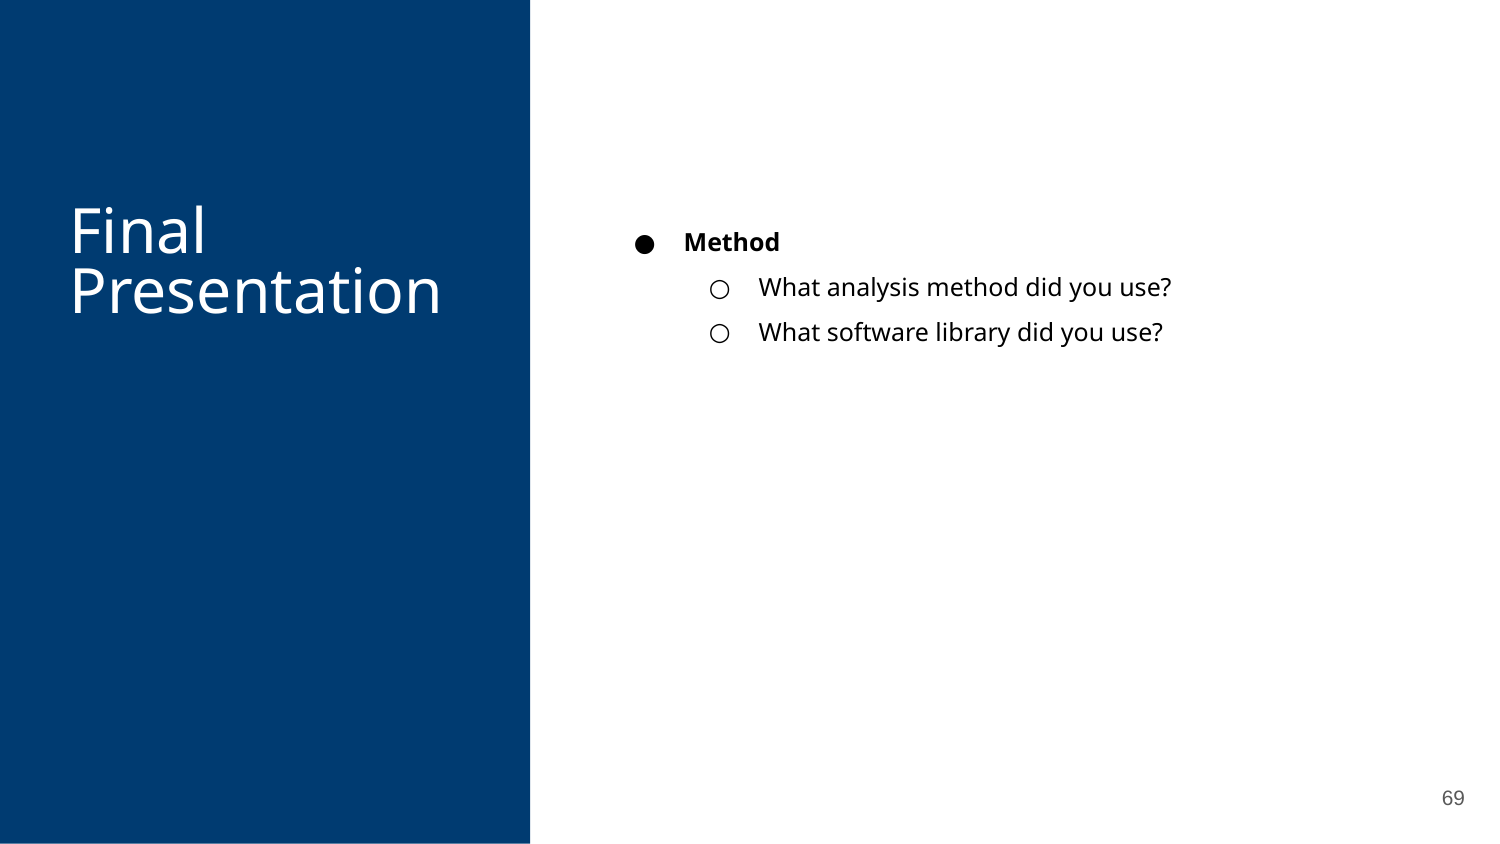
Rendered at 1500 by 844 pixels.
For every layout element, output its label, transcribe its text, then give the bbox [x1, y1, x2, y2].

text_box Final Presentation [69, 205, 507, 426]
text_box Method What analysis method did you use? What software library did you use? [608, 211, 1413, 805]
text_box [0, 0, 531, 844]
slide_number 69 [1389, 764, 1480, 830]
